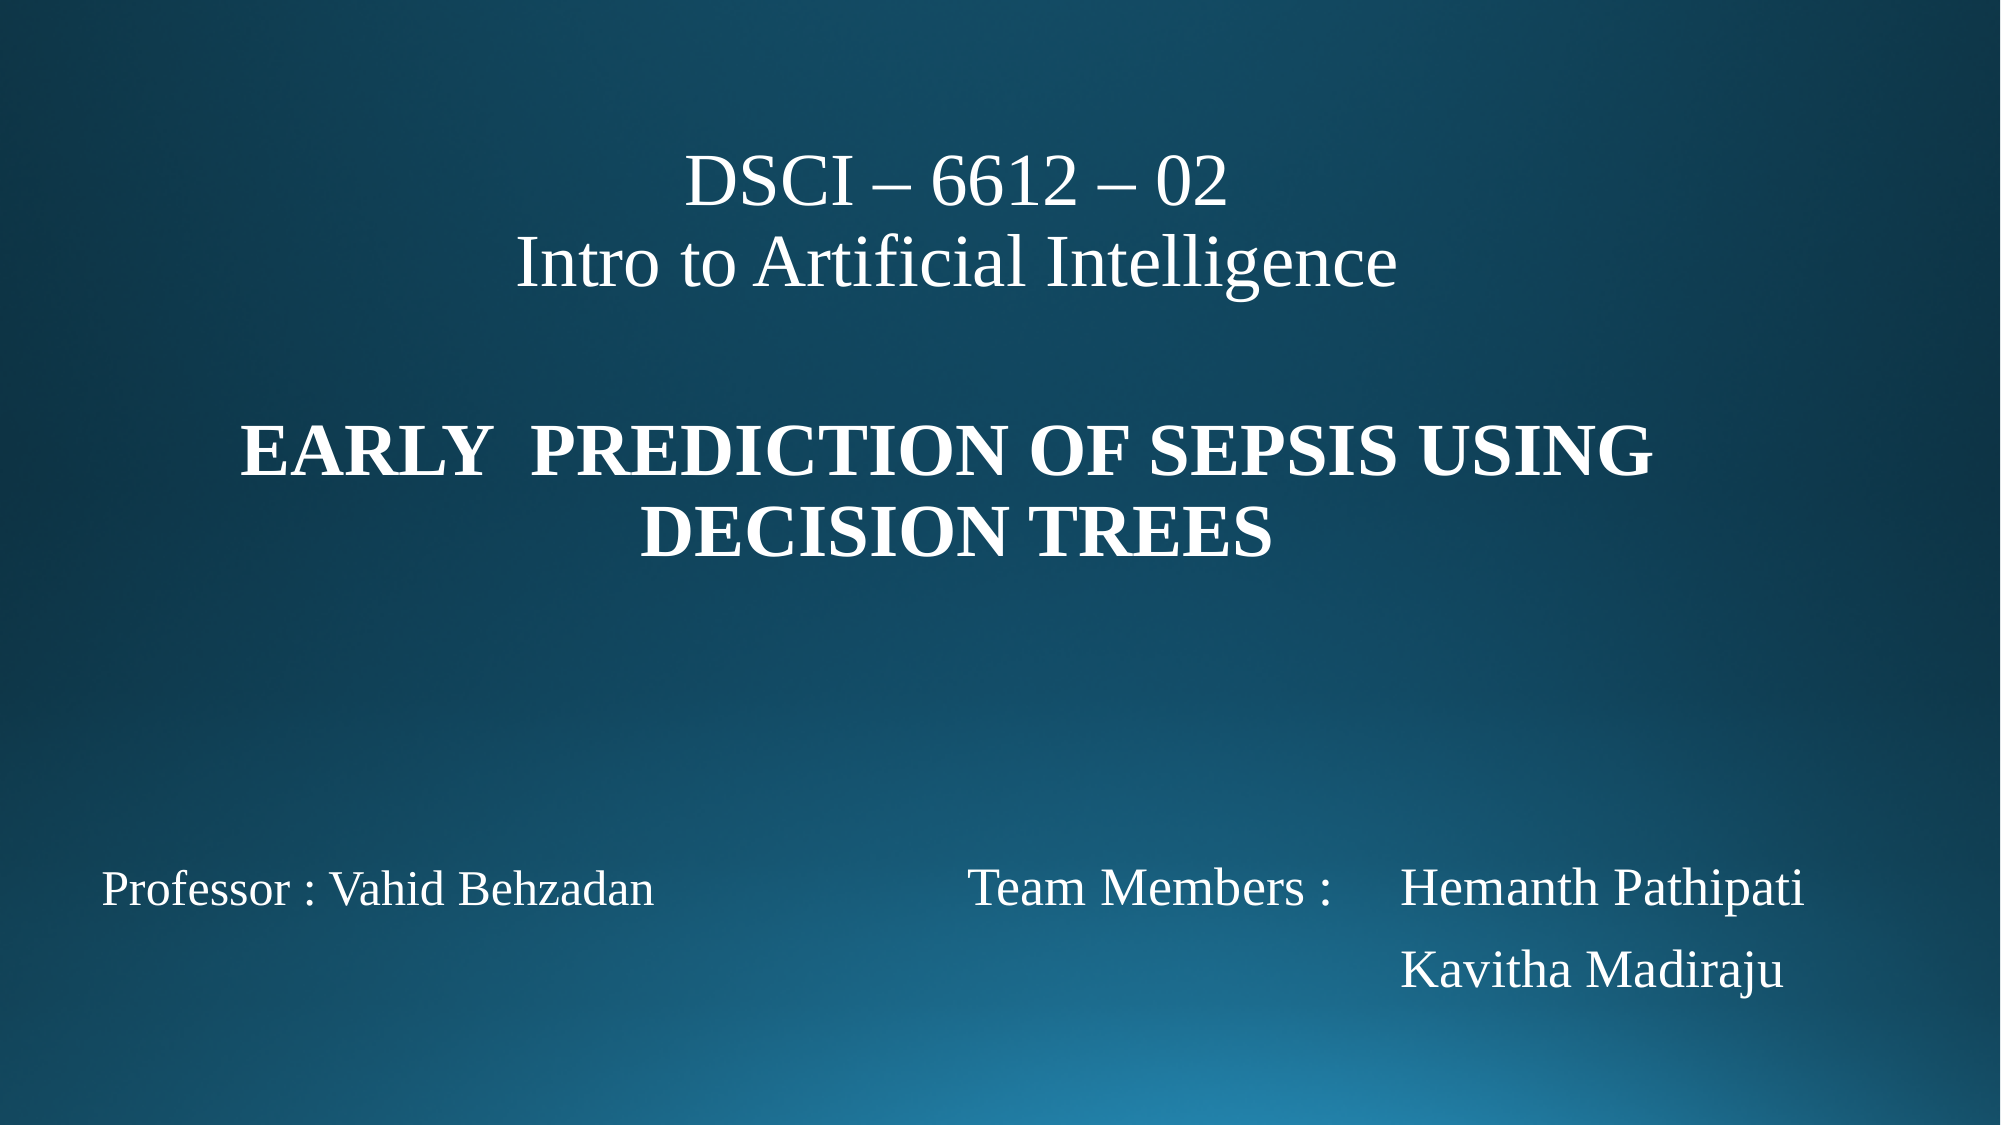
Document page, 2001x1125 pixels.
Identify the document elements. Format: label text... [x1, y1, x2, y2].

subtitle Professor : Vahid Behzadan Team Members : Hemanth Pathipati Kavitha Madiraju [35, 746, 1922, 1007]
title DSCI – 6612 – 02 Intro to Artificial Intelligence EARLY PREDICTION OF SEPSIS USING DECISION TREES [167, 133, 1748, 659]
picture [0, 0, 2001, 1125]
